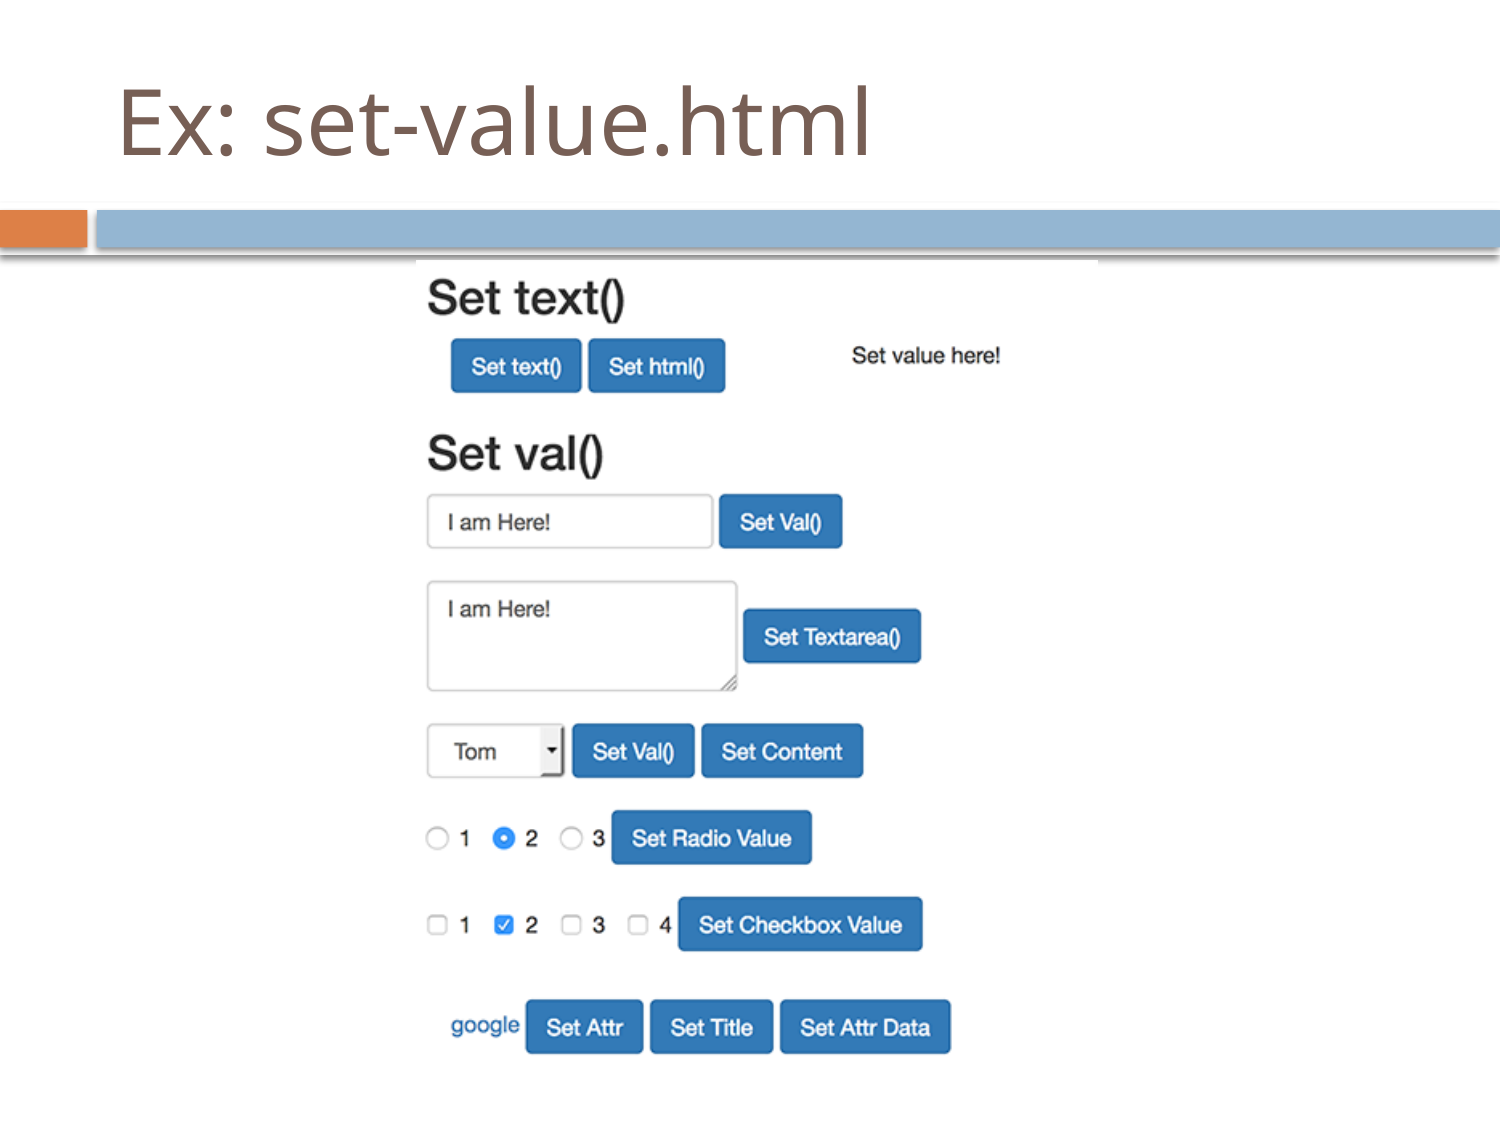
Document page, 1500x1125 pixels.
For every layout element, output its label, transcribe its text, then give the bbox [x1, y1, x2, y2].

picture [416, 260, 1098, 1104]
title Ex: set-value.html [100, 37, 1438, 200]
